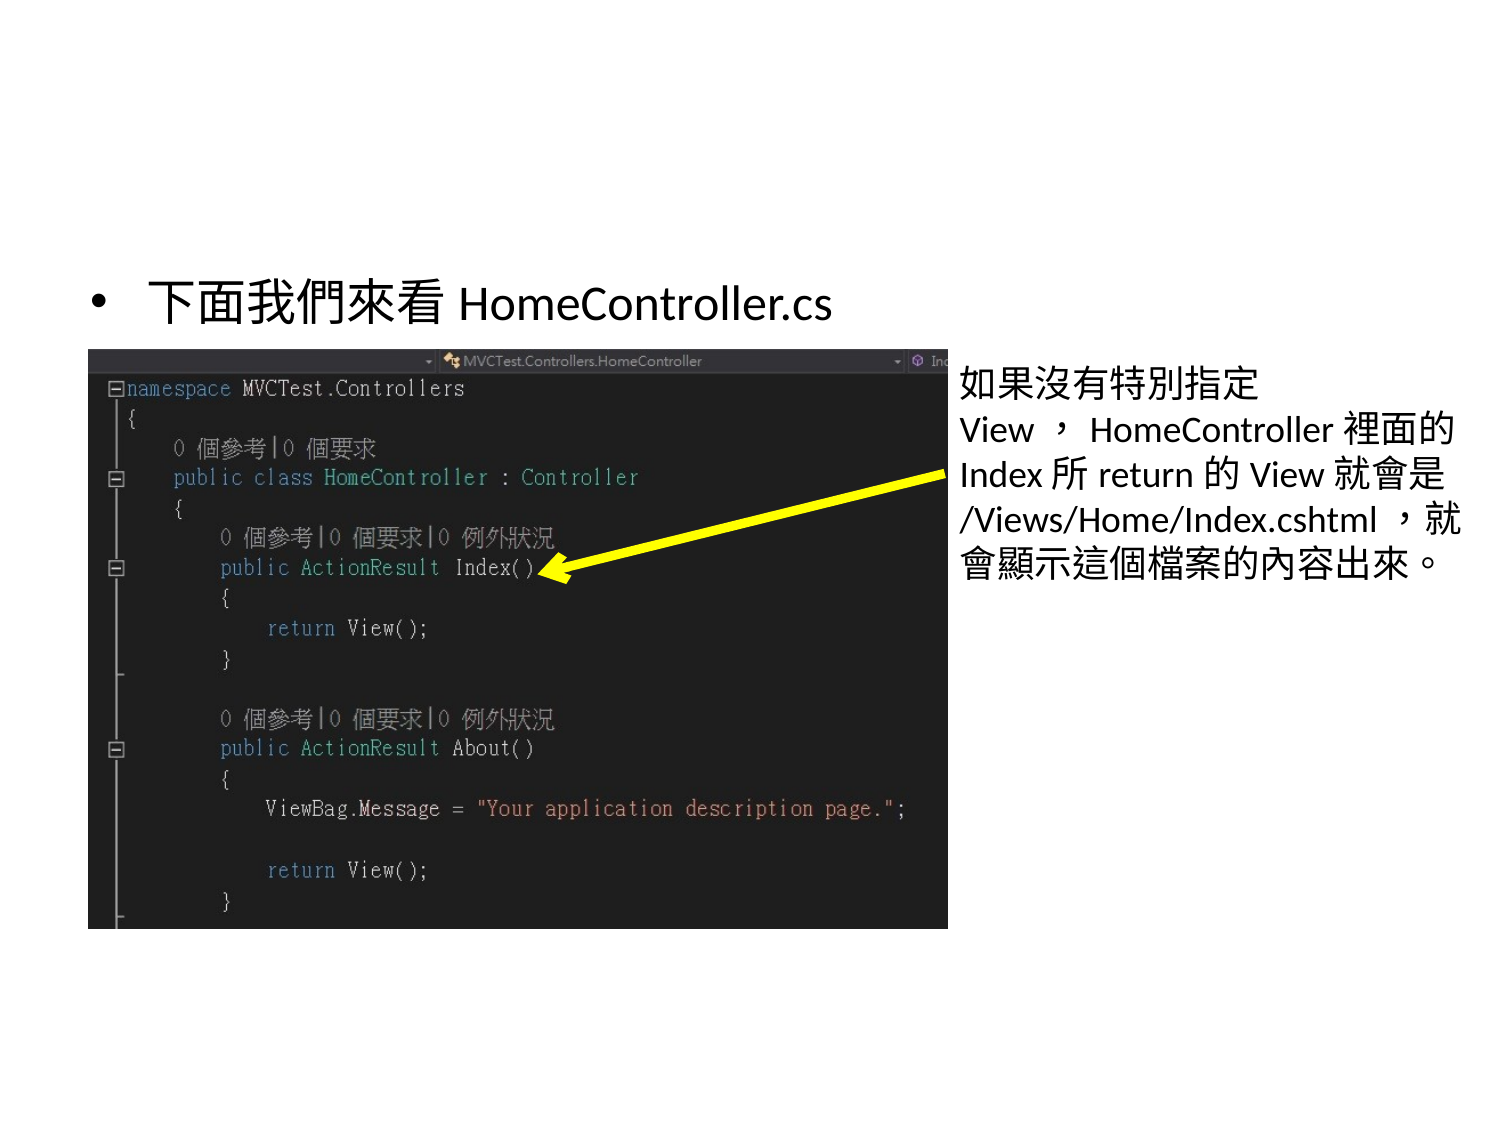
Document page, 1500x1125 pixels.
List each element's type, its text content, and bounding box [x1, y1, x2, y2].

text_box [537, 473, 946, 575]
list 下面我們來看HomeController.cs [75, 262, 1425, 1005]
picture [88, 349, 948, 929]
text_box 如果沒有特別指定View，HomeController裡面的Index所return的View就會是/Views/Home/Index.cshtml，就會顯示這個檔案的內容出來。 [951, 352, 1483, 592]
